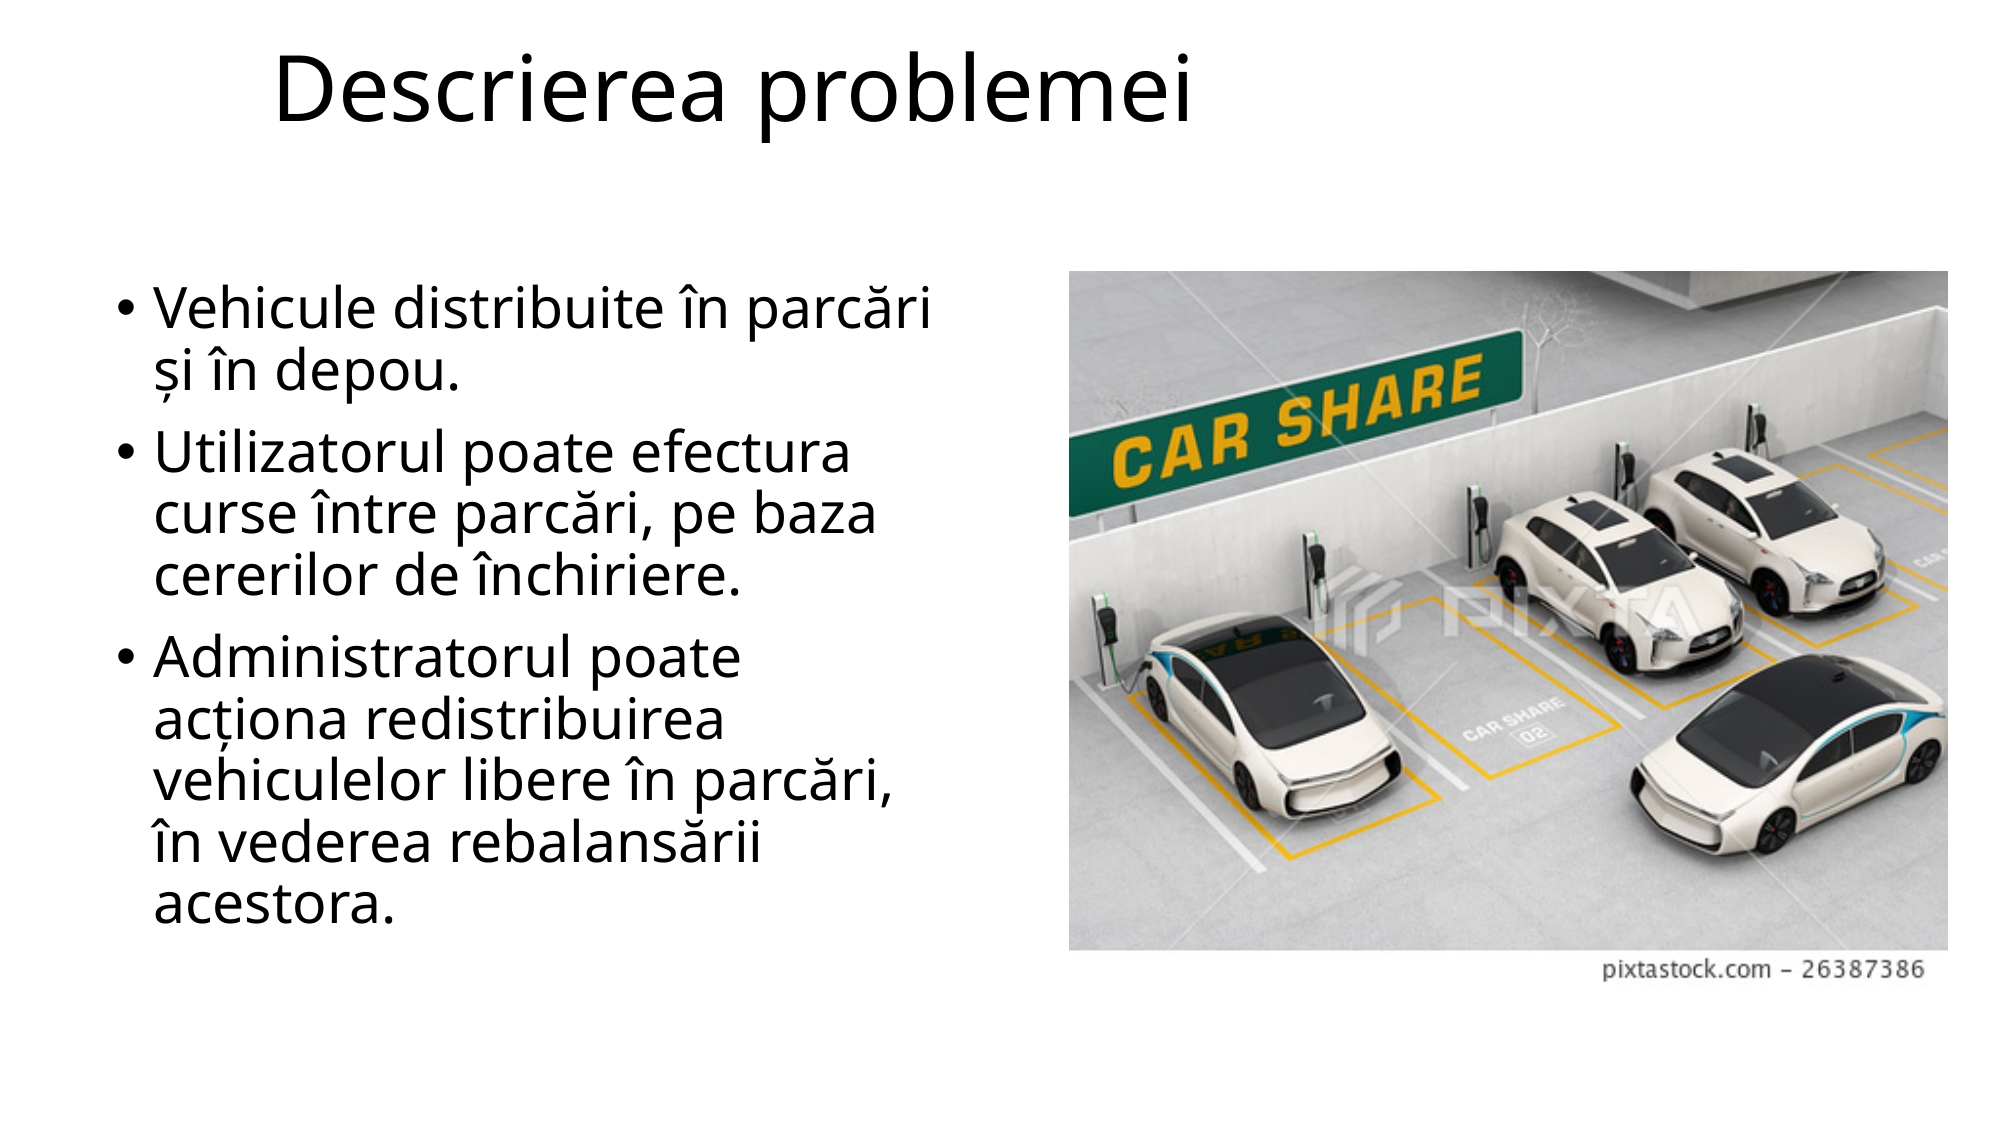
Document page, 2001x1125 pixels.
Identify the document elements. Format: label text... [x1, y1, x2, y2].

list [1069, 271, 1948, 987]
list Vehicule distribuite în parcări și în depou. Utilizatorul poate efectura curse între parcări, pe baza cererilor de închiriere. Administratorul poate acționa redistribuirea vehiculelor libere în parcări, în vederea rebalansării acestora. [101, 272, 952, 949]
title Descrierea problemei [137, 0, 1863, 183]
